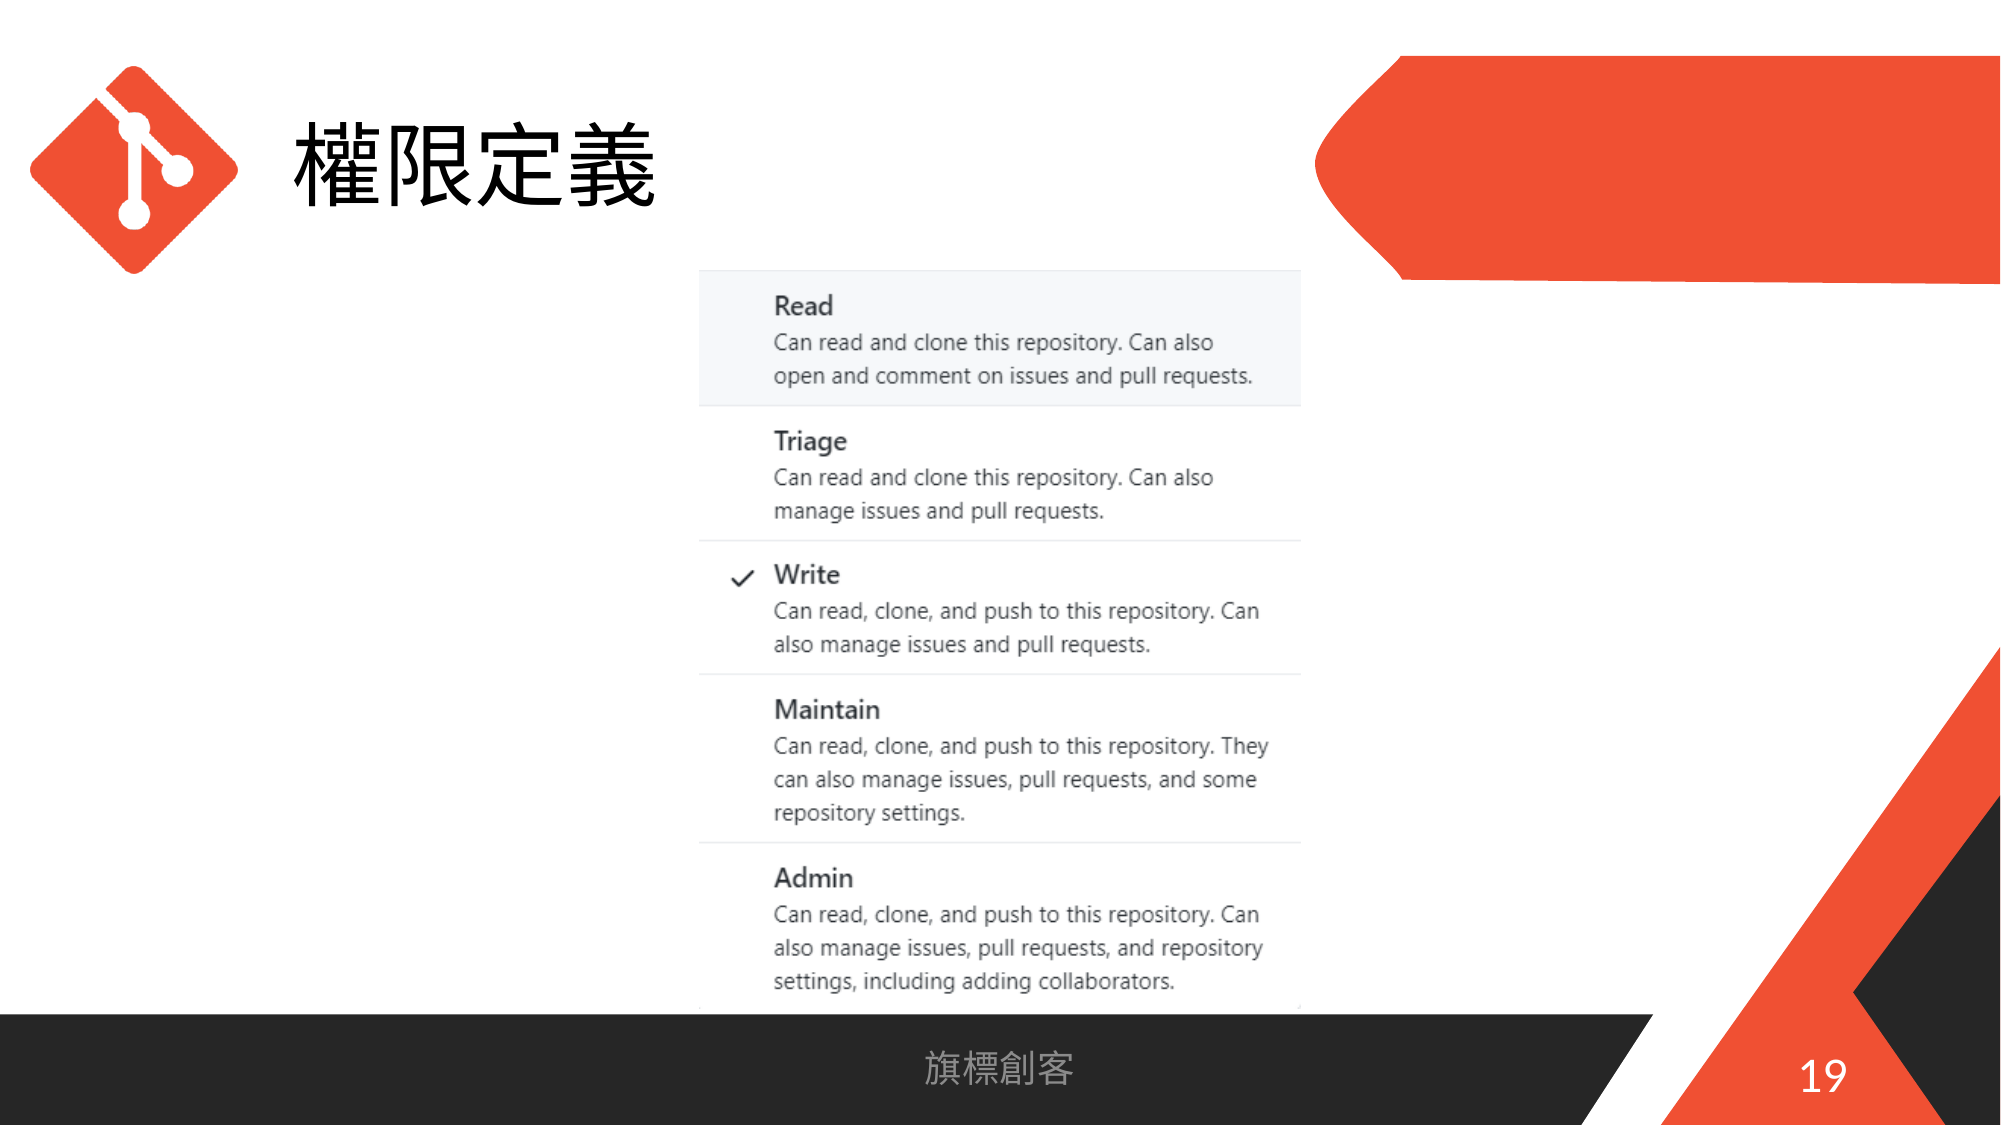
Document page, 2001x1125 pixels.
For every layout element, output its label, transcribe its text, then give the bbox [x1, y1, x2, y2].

picture [0, 26, 277, 313]
slide_number 19 [1412, 1042, 1863, 1103]
title 權限定義 [276, 61, 2000, 279]
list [699, 270, 1301, 1009]
footer 旗標創客 [662, 1042, 1338, 1103]
